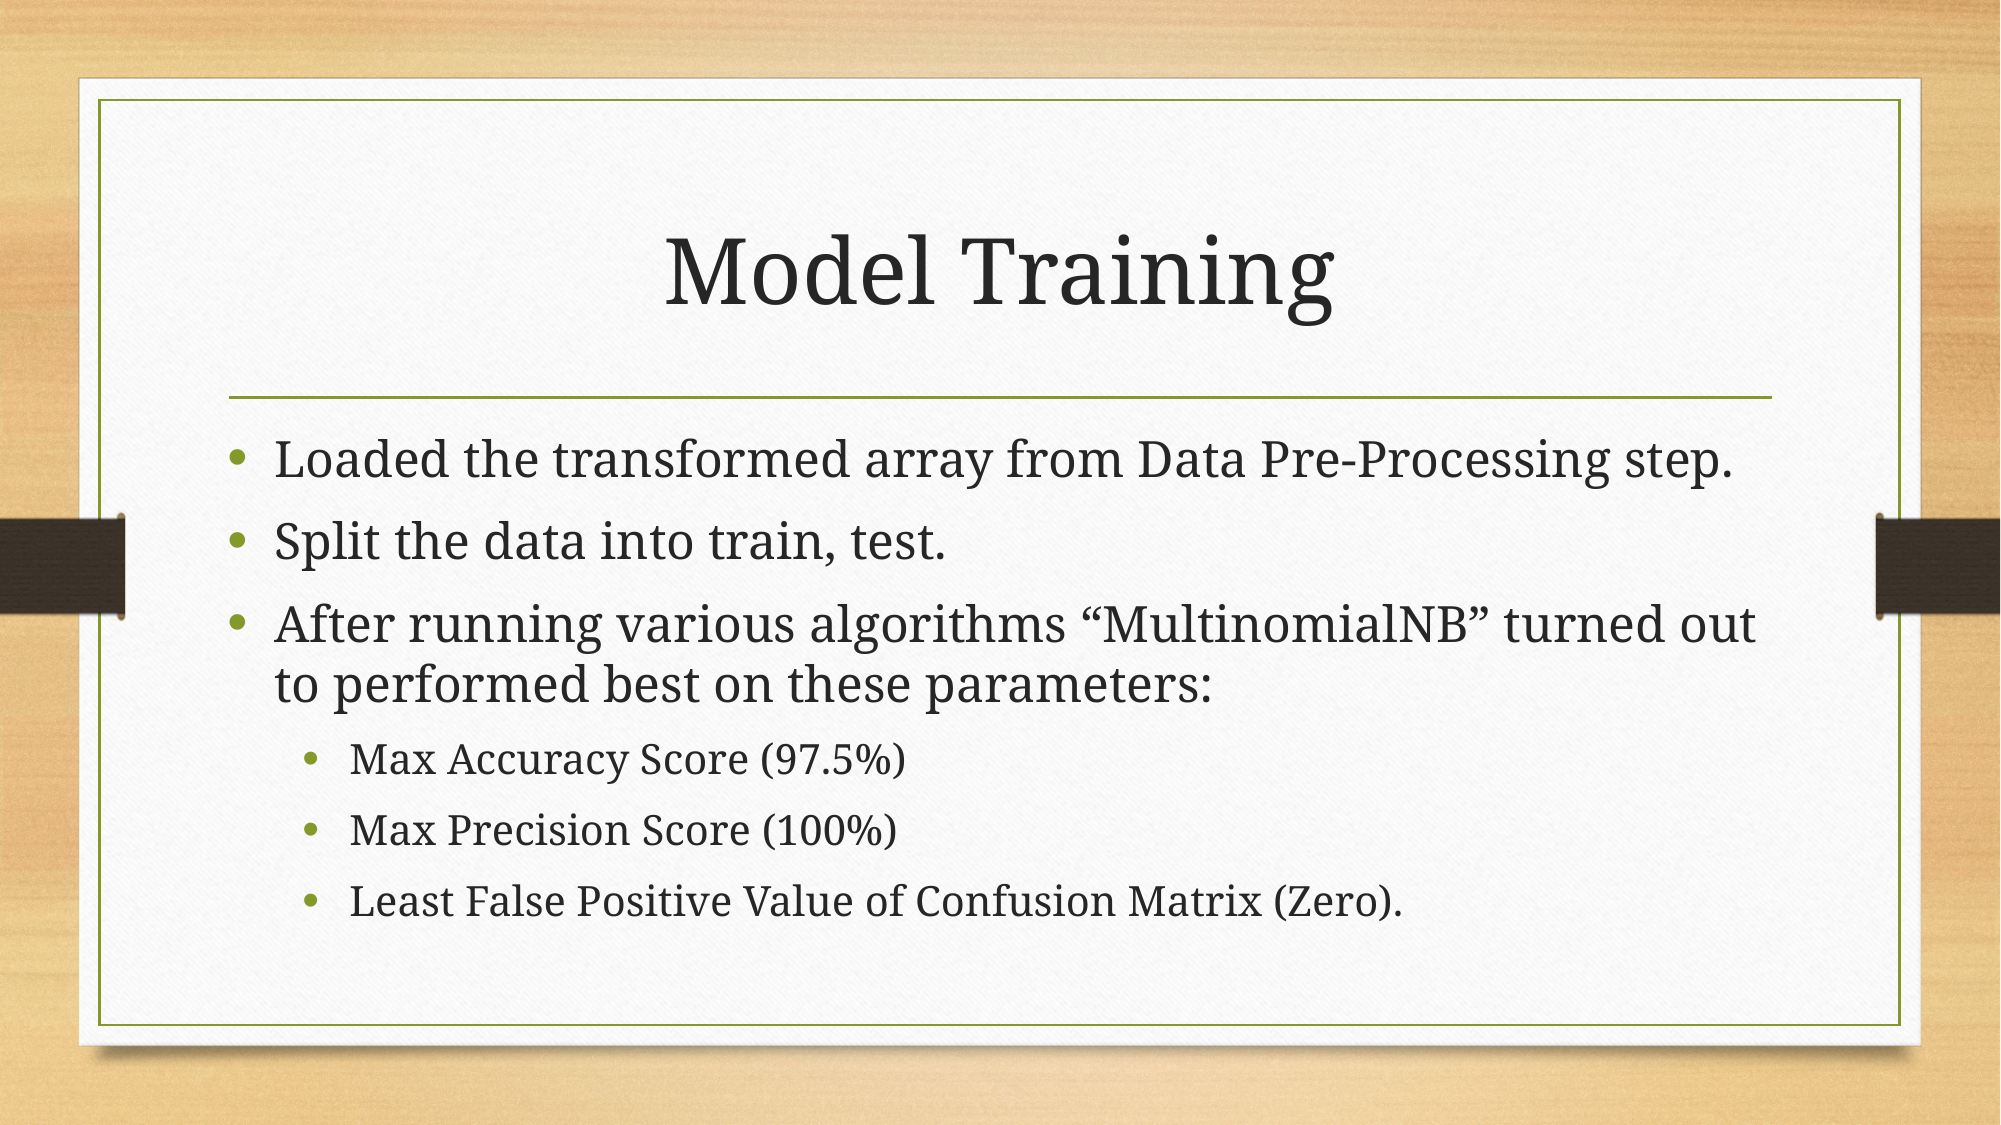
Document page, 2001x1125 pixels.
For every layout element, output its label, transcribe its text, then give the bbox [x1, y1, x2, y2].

picture [0, 0, 2001, 1125]
list Loaded the transformed array from Data Pre-Processing step. Split the data into train, test. After running various algorithms “MultinomialNB” turned out to performed best on these parameters: Max Accuracy Score (97.5%) Max Precision Score (100%) Least False Positive Value of Confusion Matrix (Zero). [212, 419, 1788, 964]
title Model Training [212, 161, 1788, 375]
